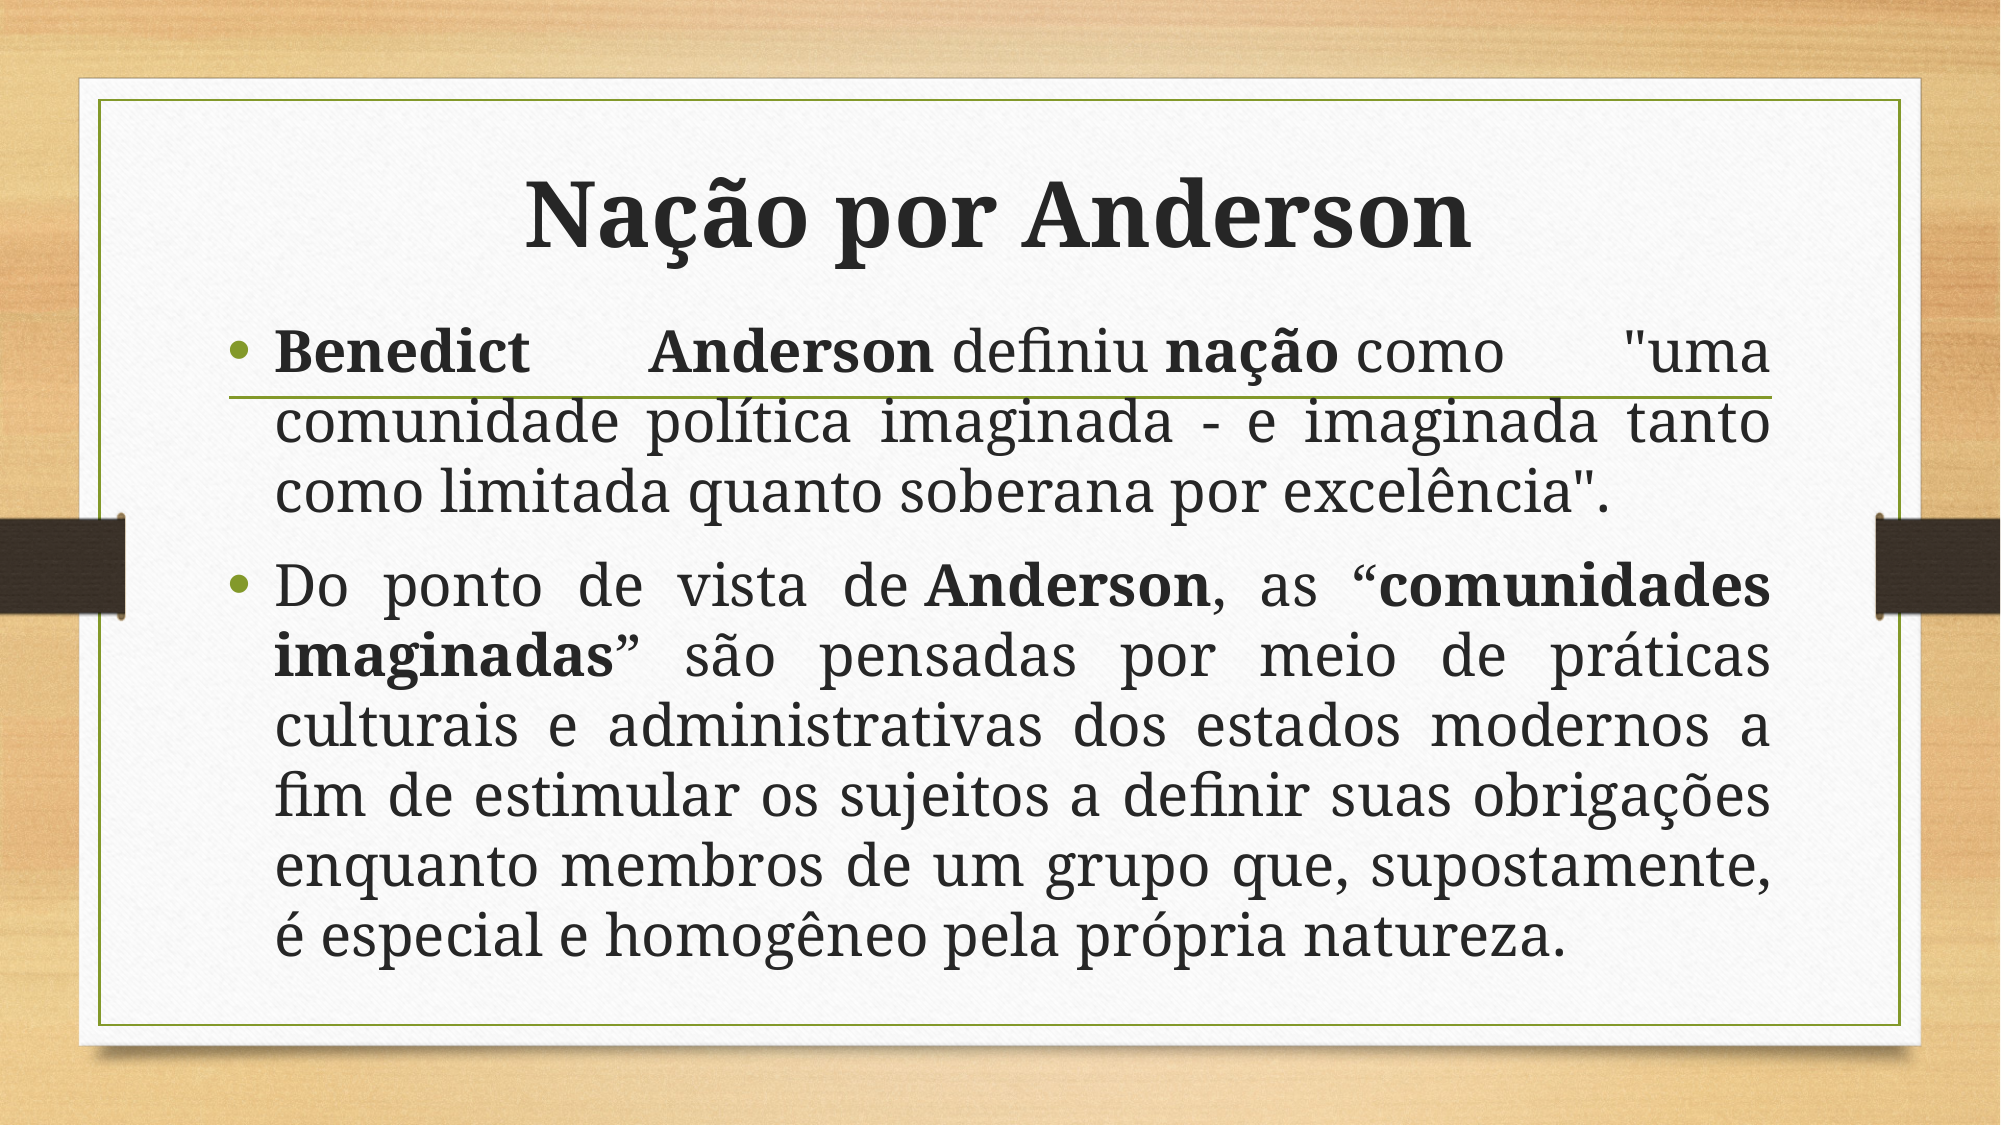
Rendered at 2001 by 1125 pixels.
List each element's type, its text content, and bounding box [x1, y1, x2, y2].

list Benedict Anderson definiu nação como "uma comunidade política imaginada - e imaginada tanto como limitada quanto soberana por excelência". Do ponto de vista de Anderson, as “comunidades imaginadas” são pensadas por meio de práticas culturais e administrativas dos estados modernos a fim de estimular os sujeitos a definir suas obrigações enquanto membros de um grupo que, supostamente, é especial e homogêneo pela própria natureza. [212, 306, 1788, 964]
picture [0, 0, 2001, 1125]
title Nação por Anderson [212, 114, 1788, 306]
